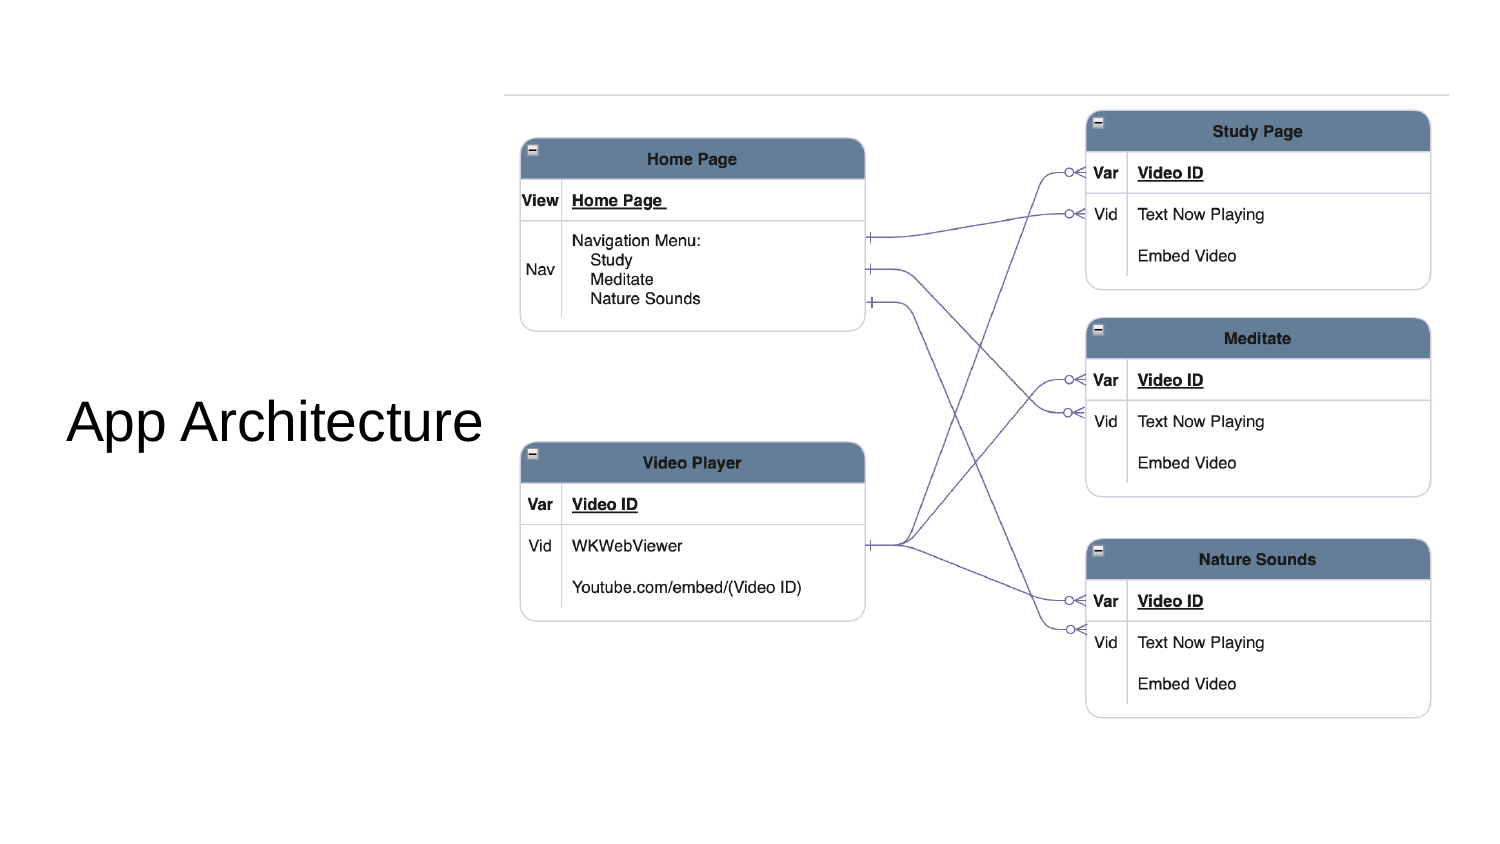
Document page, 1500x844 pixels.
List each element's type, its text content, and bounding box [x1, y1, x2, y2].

picture [504, 94, 1450, 750]
title App Architecture [51, 374, 499, 469]
